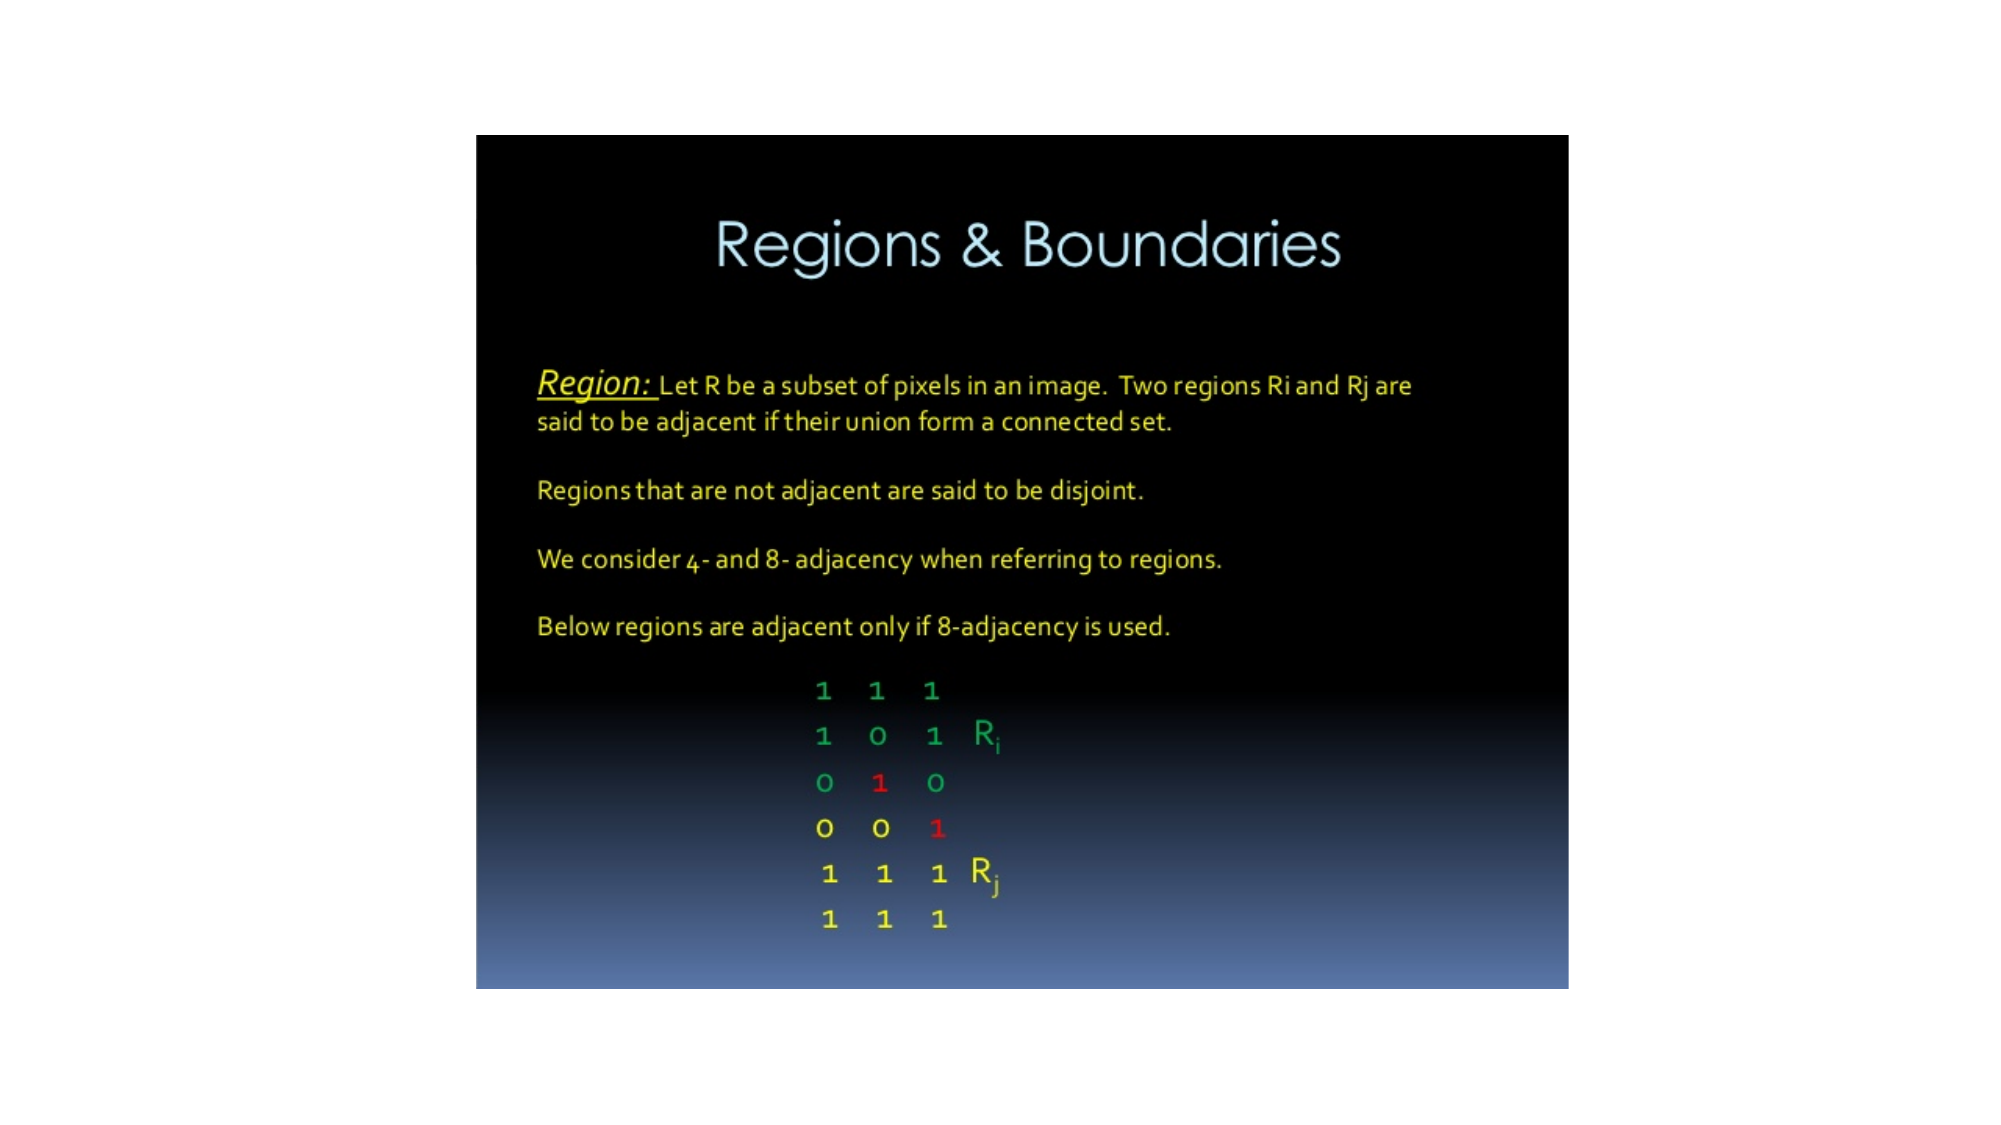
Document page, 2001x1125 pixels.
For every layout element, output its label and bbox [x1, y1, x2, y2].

picture [476, 135, 1569, 989]
